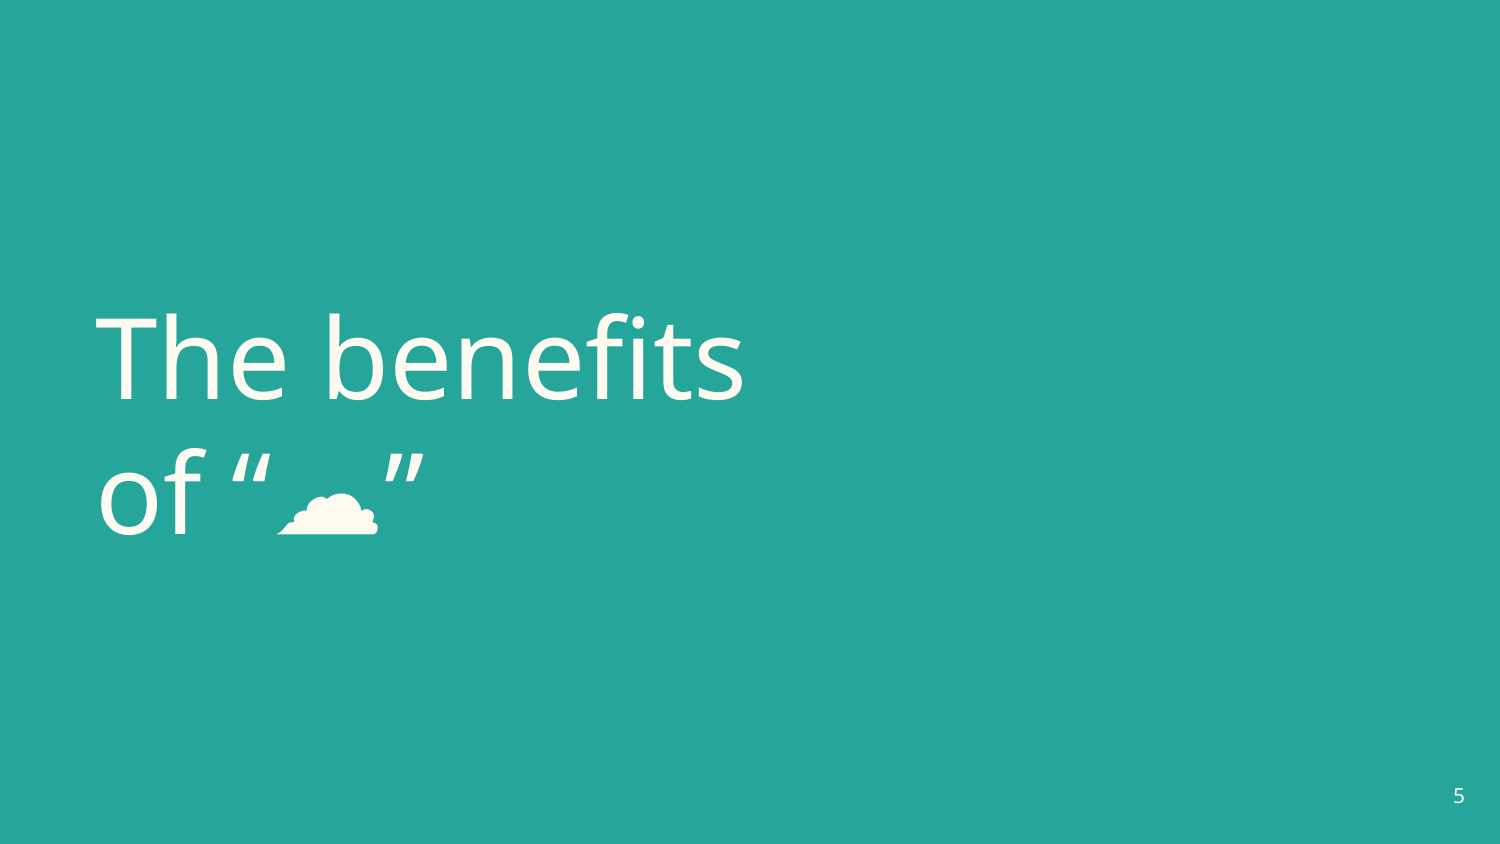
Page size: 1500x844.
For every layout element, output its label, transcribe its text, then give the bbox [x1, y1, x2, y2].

slide_number 5 [1389, 764, 1480, 830]
title The benefits of “☁️” [80, 86, 865, 758]
